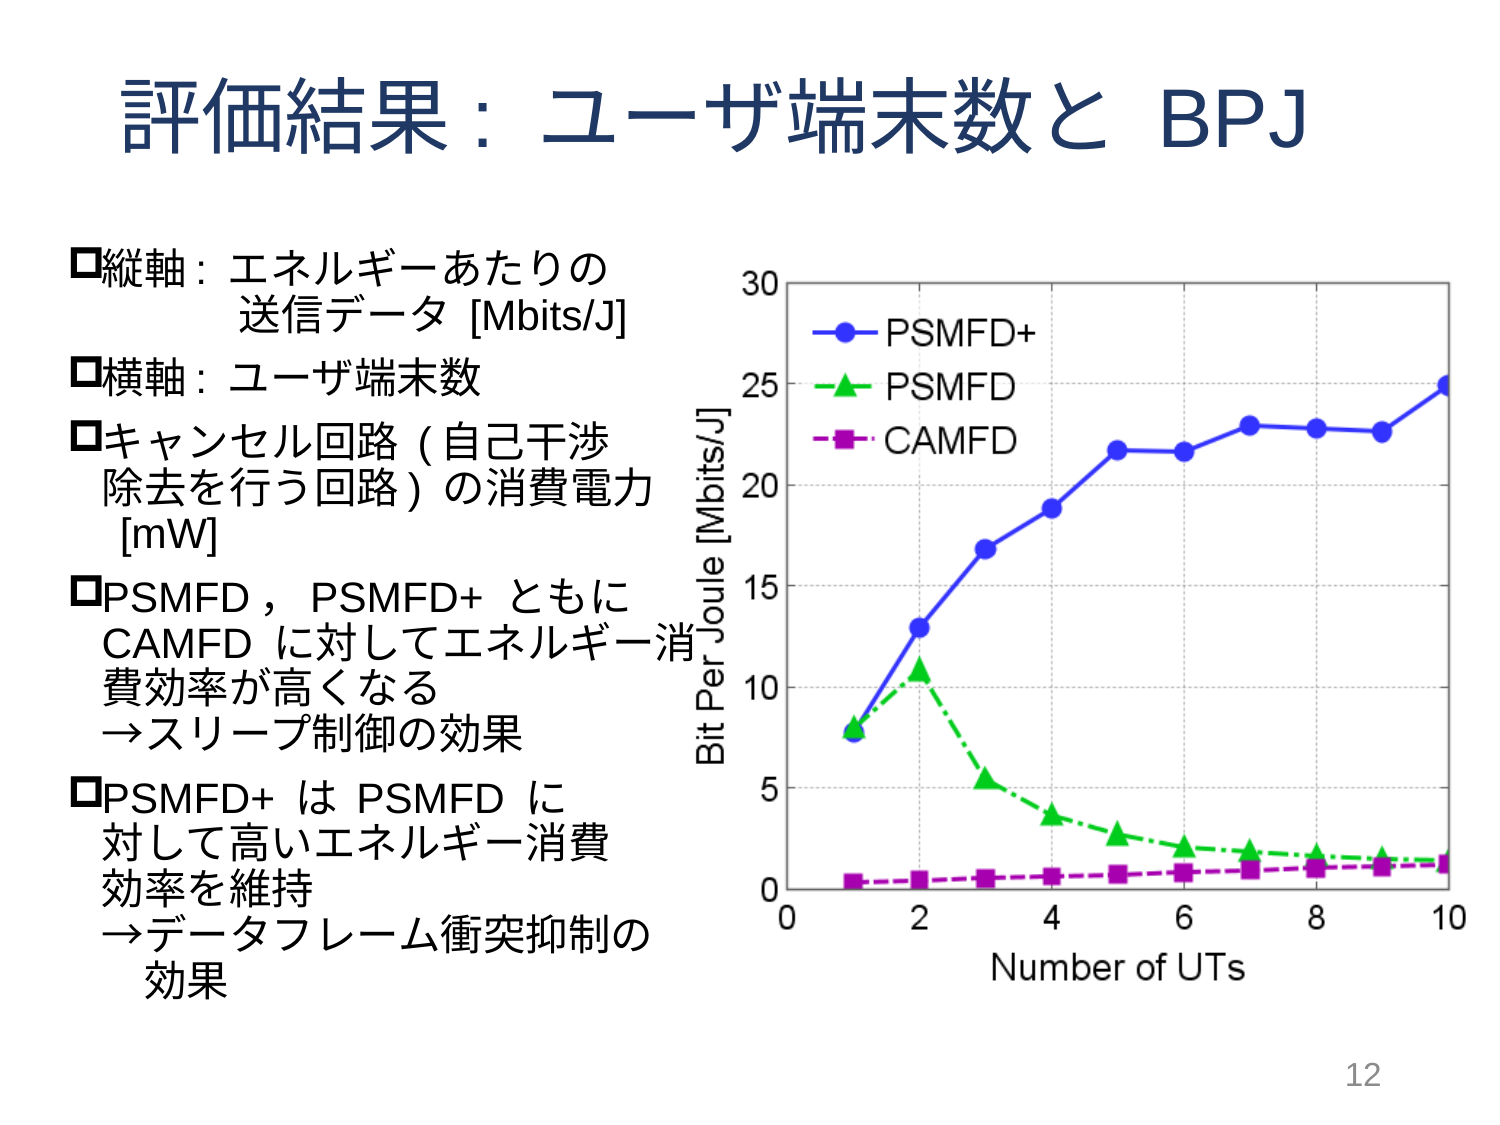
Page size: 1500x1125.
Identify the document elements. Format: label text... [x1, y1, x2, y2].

title 評価結果: ユーザ端末数と BPJ [103, 12, 1397, 230]
slide_number 12 [1059, 1042, 1397, 1103]
picture [676, 252, 1479, 1002]
